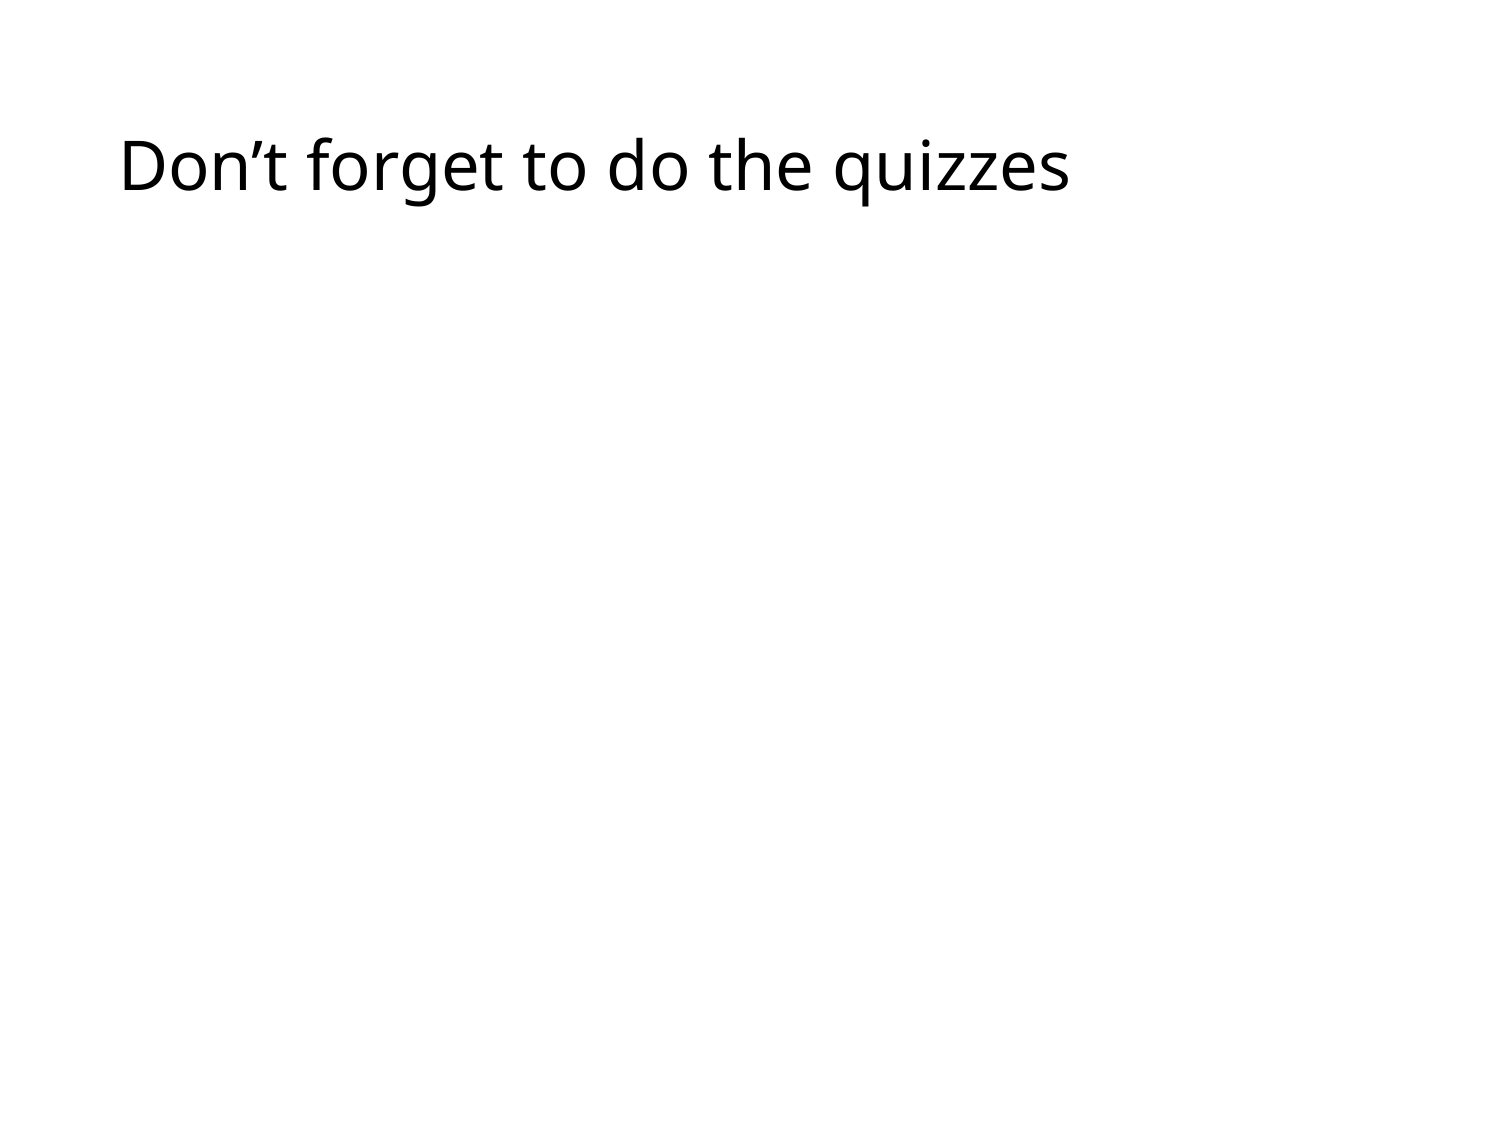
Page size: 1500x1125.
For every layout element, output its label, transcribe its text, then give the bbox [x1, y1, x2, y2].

title Don’t forget to do the quizzes [103, 59, 1397, 278]
